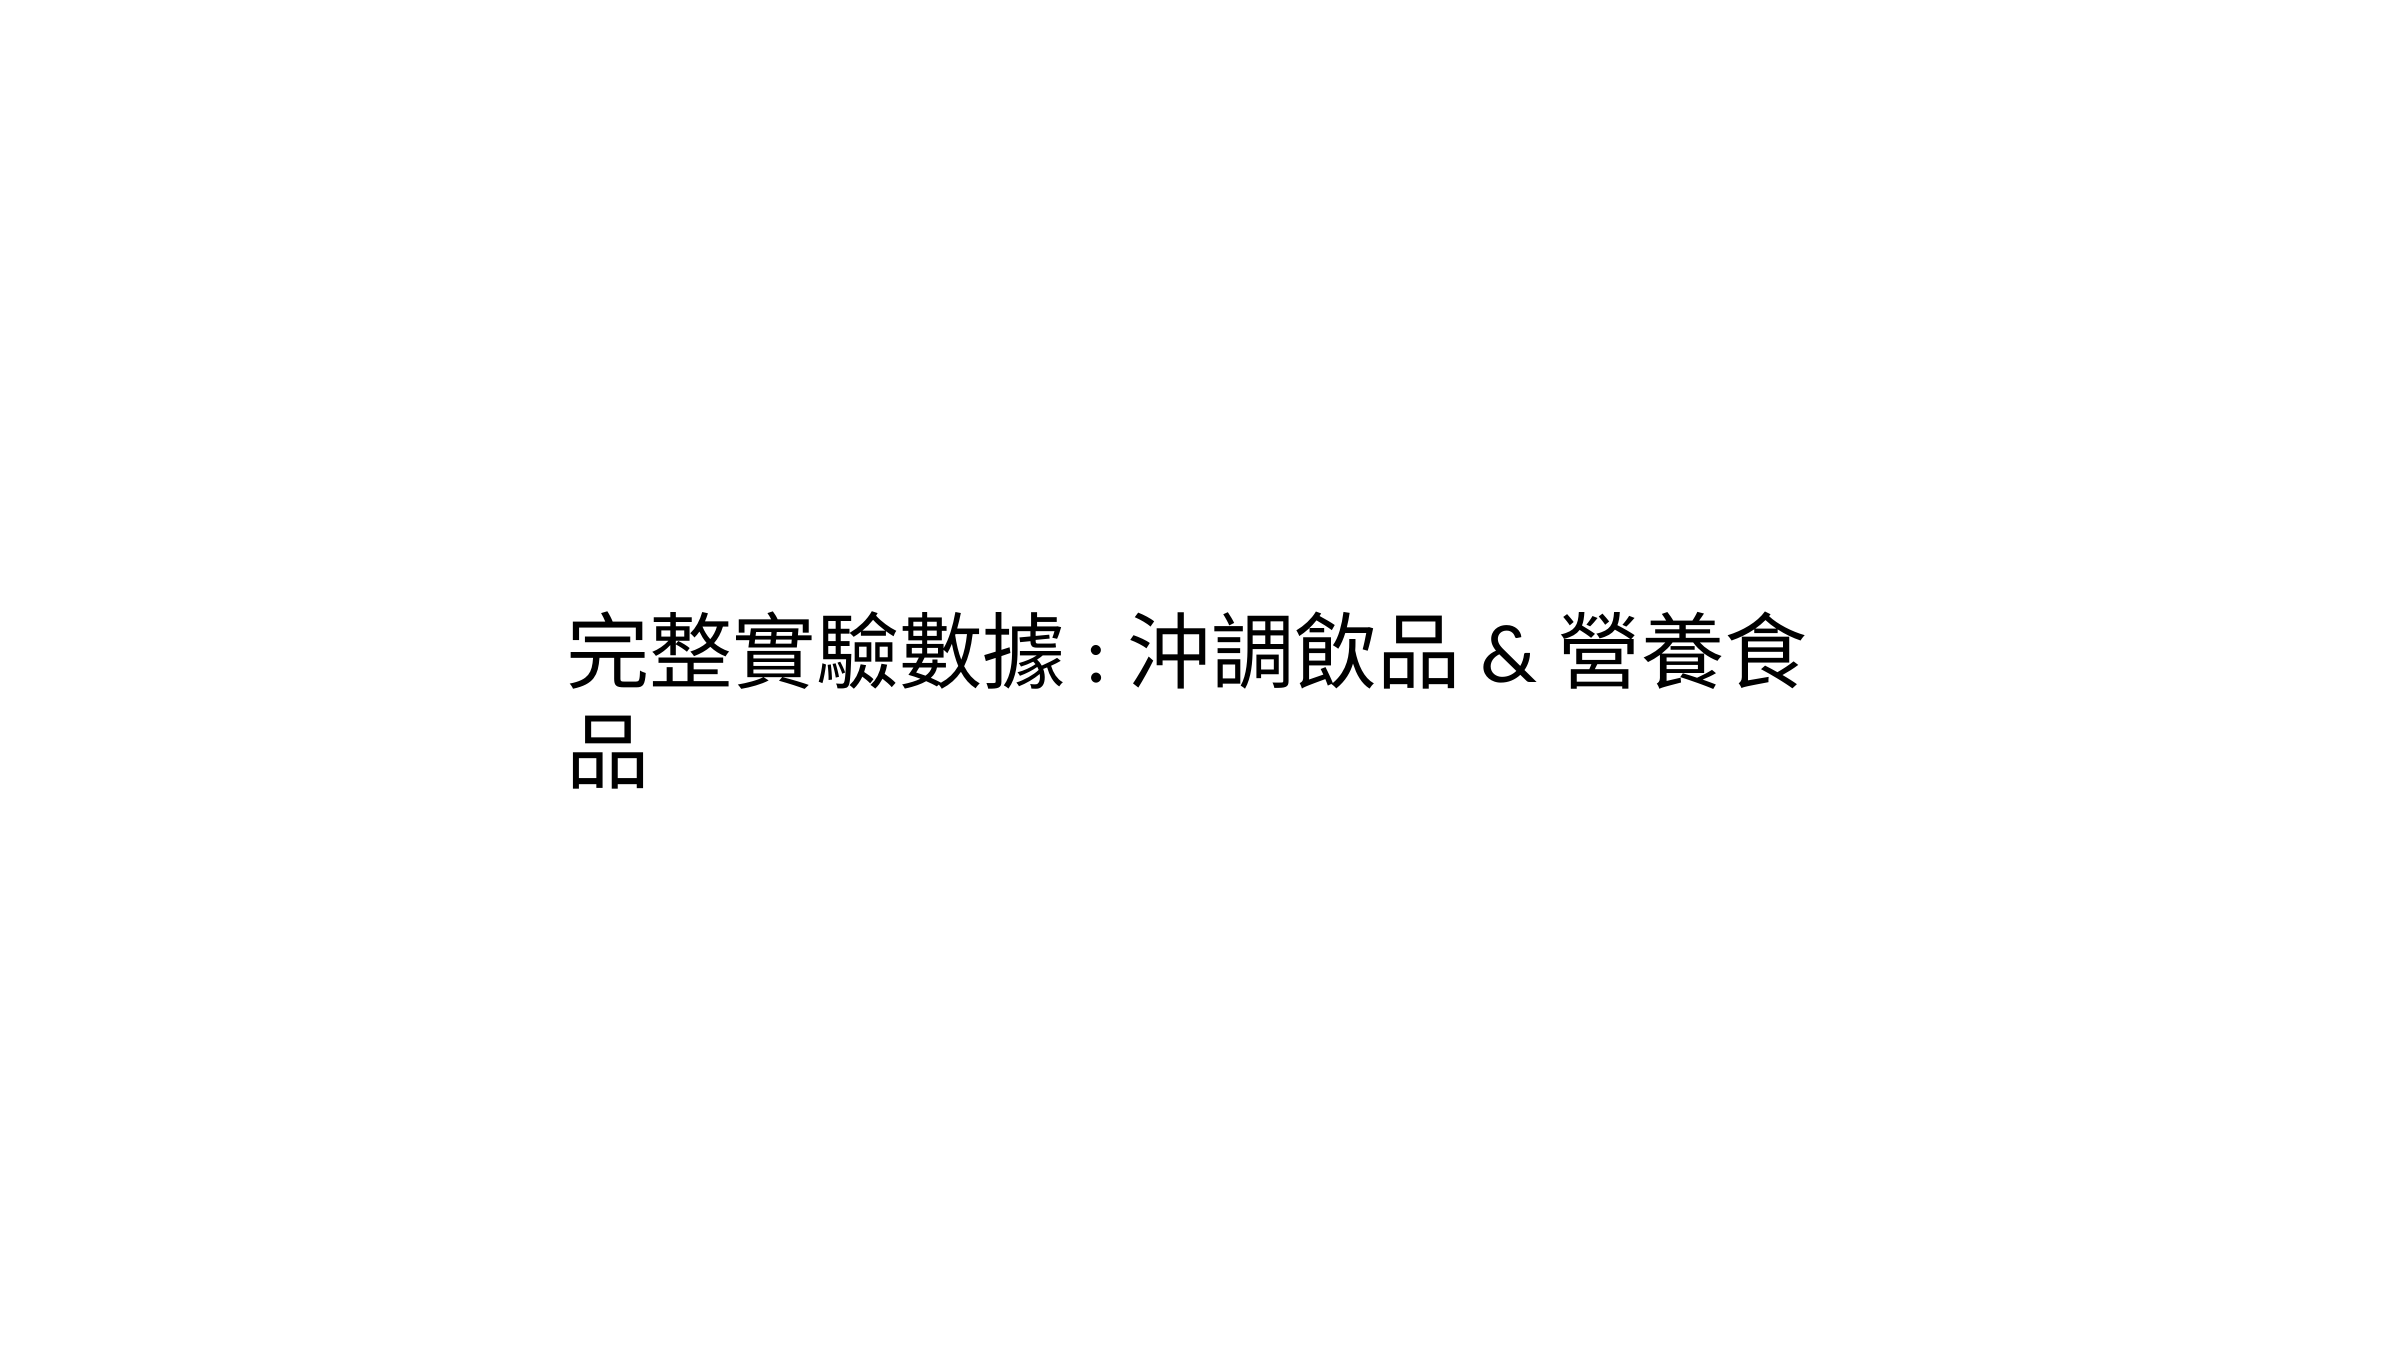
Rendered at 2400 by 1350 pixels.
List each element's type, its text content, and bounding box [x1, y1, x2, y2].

text_box 完整實驗數據:沖調飲品&營養食品 [551, 592, 1849, 807]
